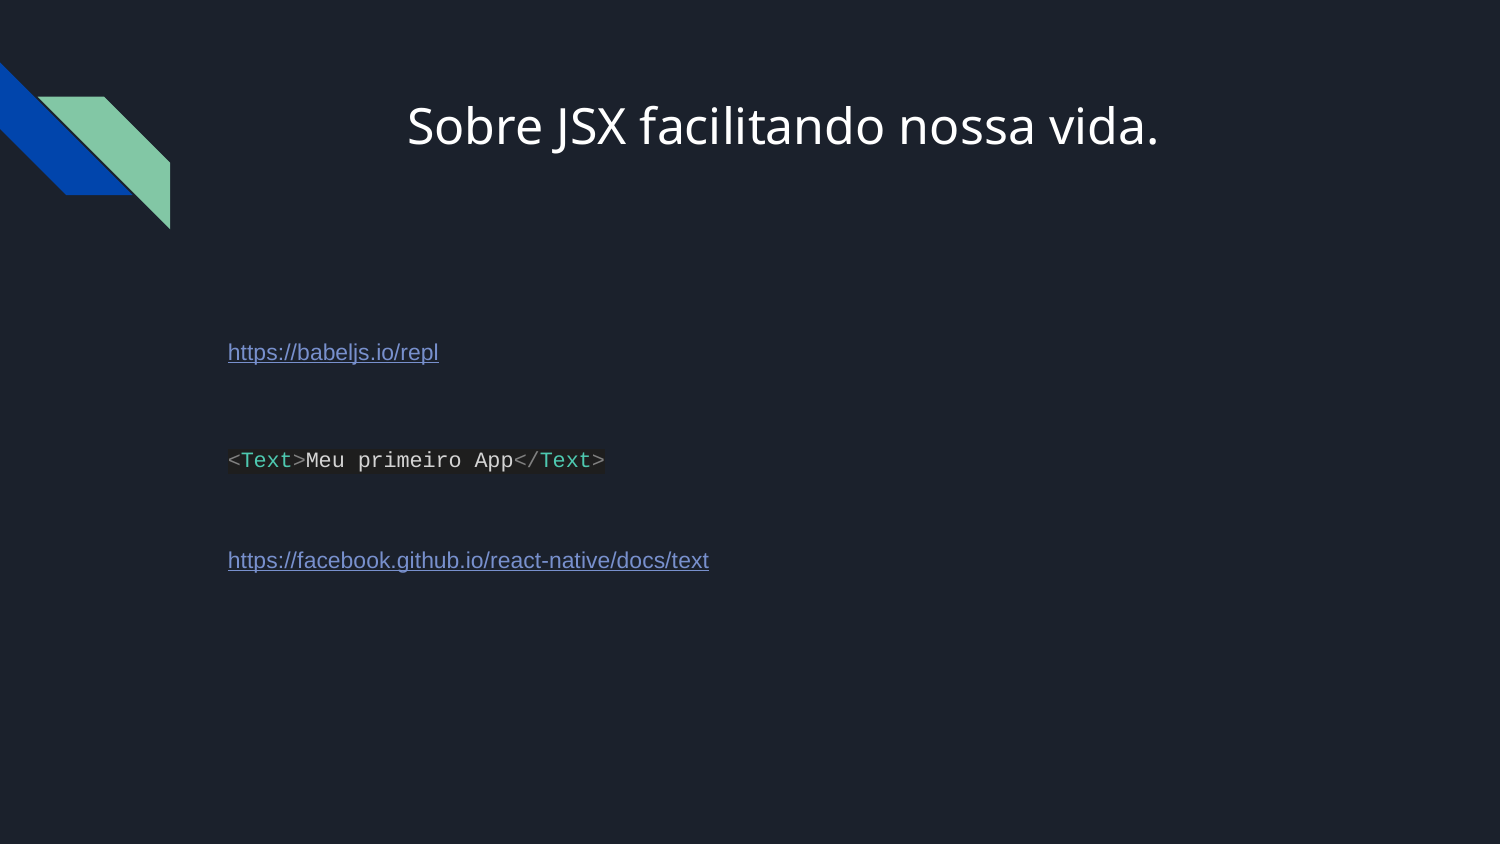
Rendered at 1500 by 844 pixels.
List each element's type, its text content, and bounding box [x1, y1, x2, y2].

title Sobre JSX facilitando nossa vida. [212, 70, 1368, 221]
list https://babeljs.io/repl <Text>Meu primeiro App</Text> https://facebook.github.io/react-native/docs/text [212, 257, 1368, 735]
